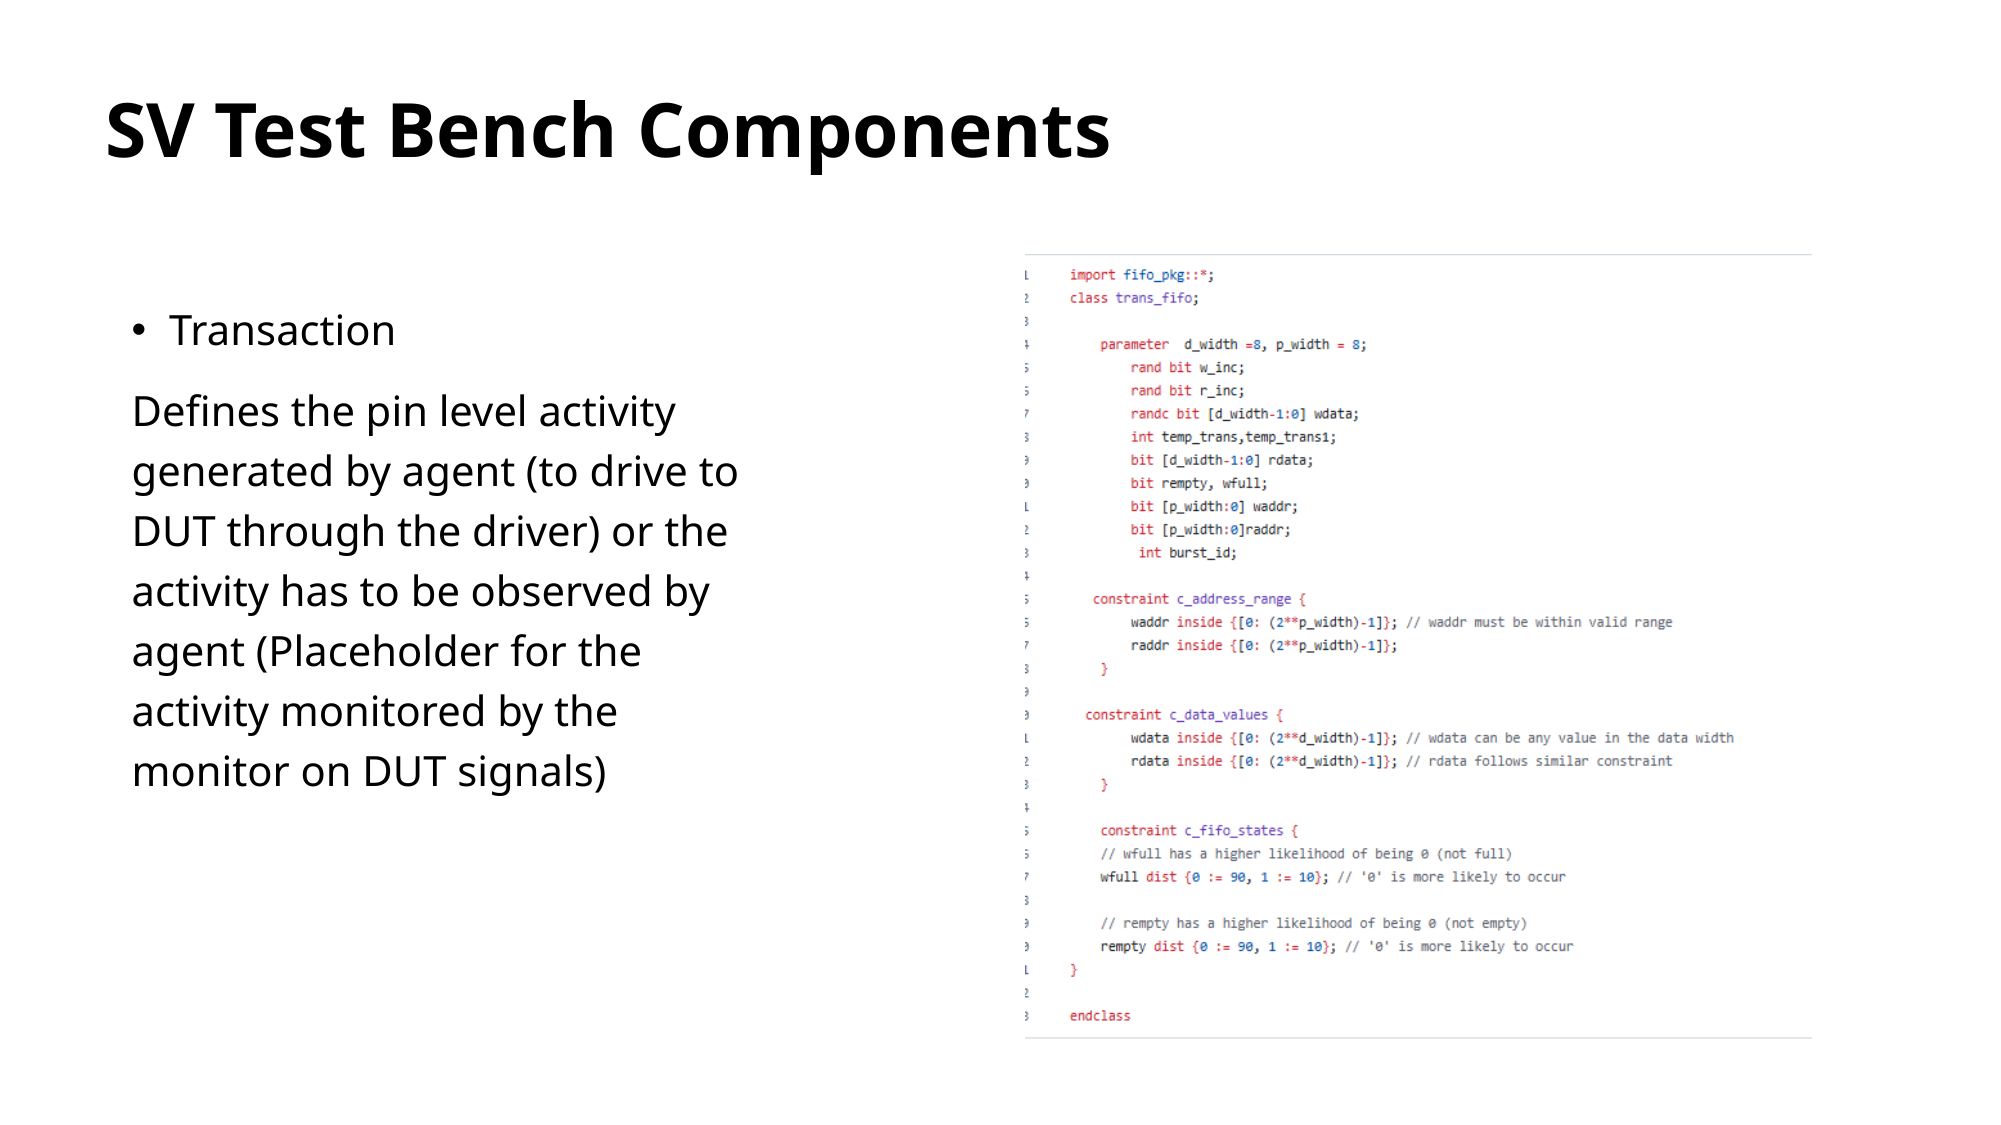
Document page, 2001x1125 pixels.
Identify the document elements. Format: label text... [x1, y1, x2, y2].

text_box SV Test Bench Components [90, 84, 1838, 271]
picture [1024, 254, 1813, 1040]
list Transaction Defines the pin level activity generated by agent (to drive to DUT through the driver) or the activity has to be observed by agent (Placeholder for the activity monitored by the monitor on DUT signals) [116, 286, 799, 1040]
